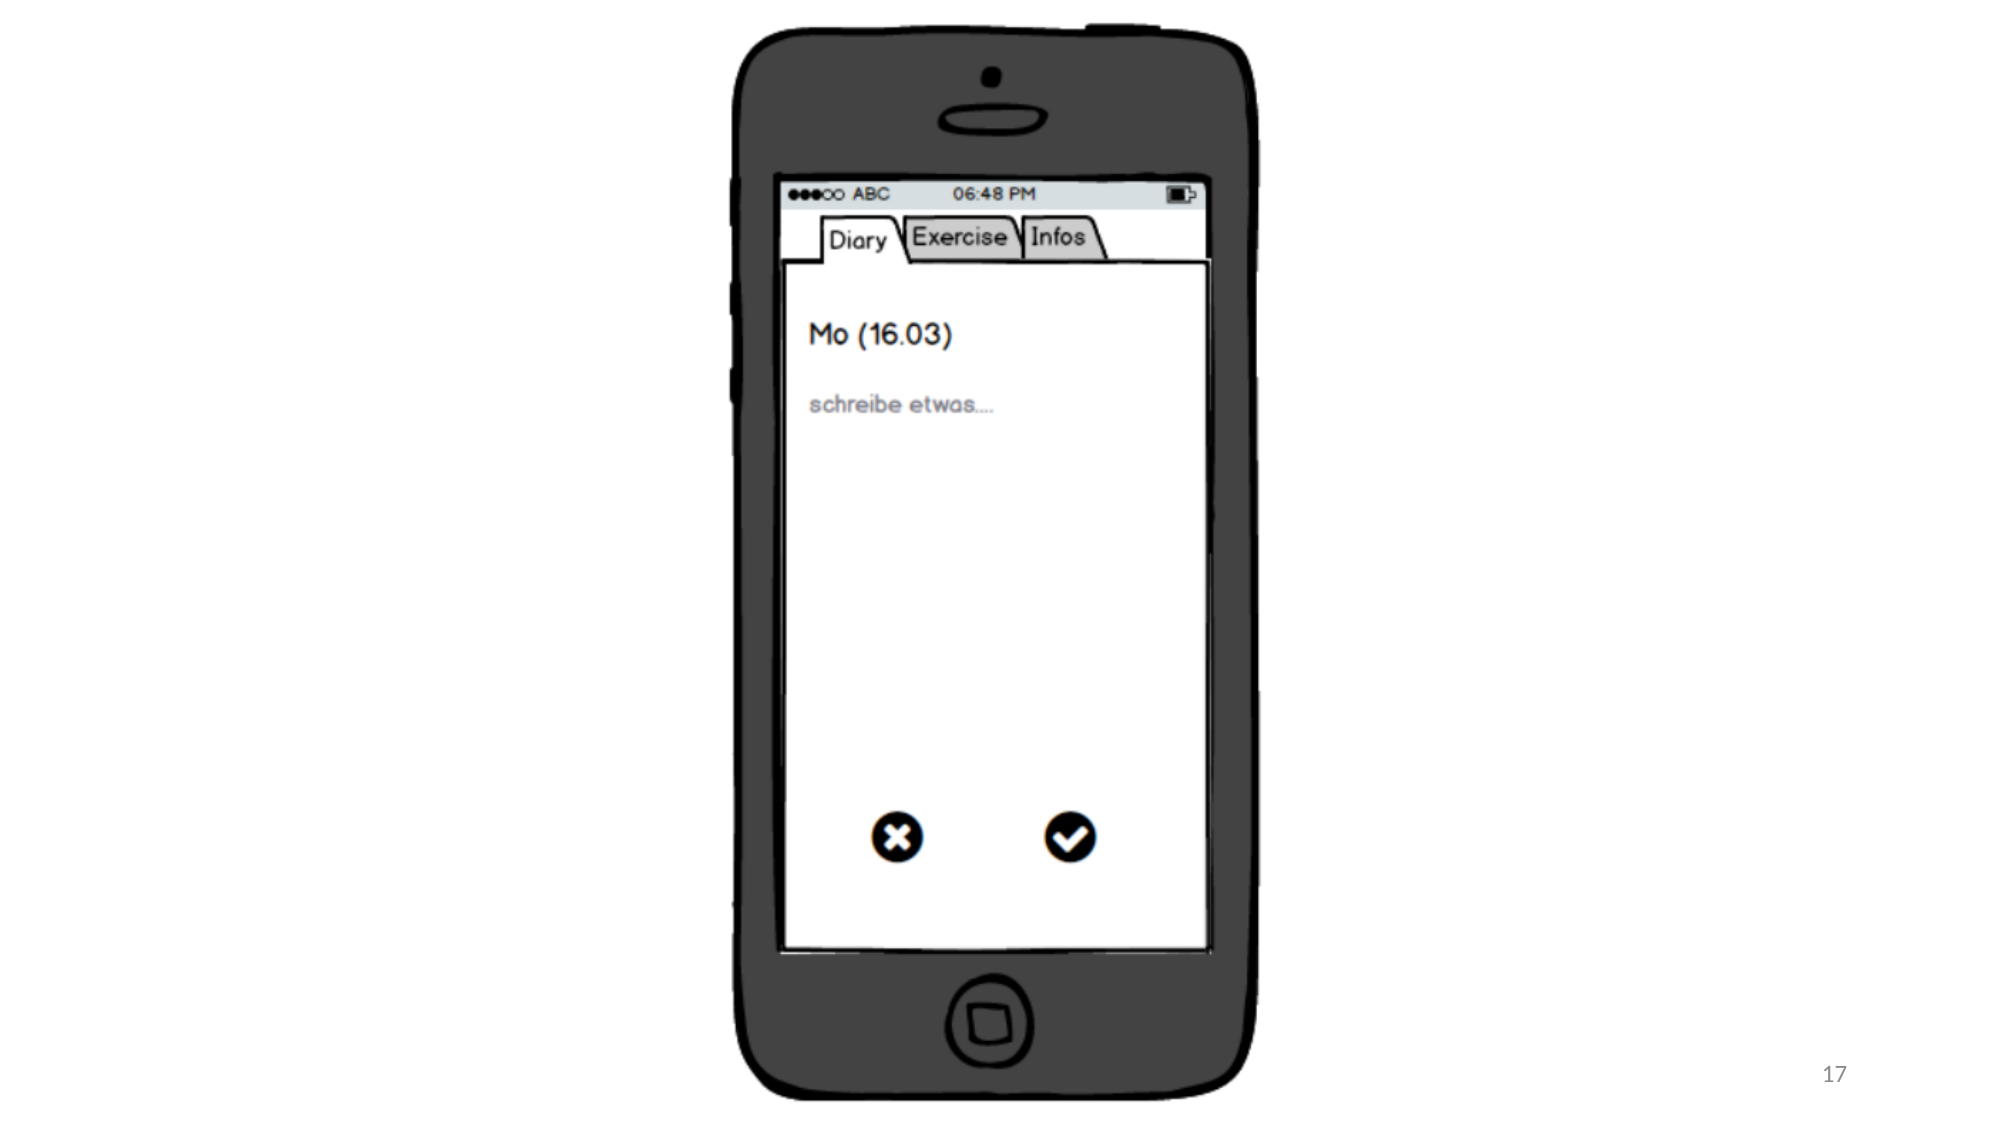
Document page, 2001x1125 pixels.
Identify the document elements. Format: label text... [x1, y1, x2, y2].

picture [686, 0, 1314, 1125]
slide_number 17 [1412, 1042, 1863, 1103]
